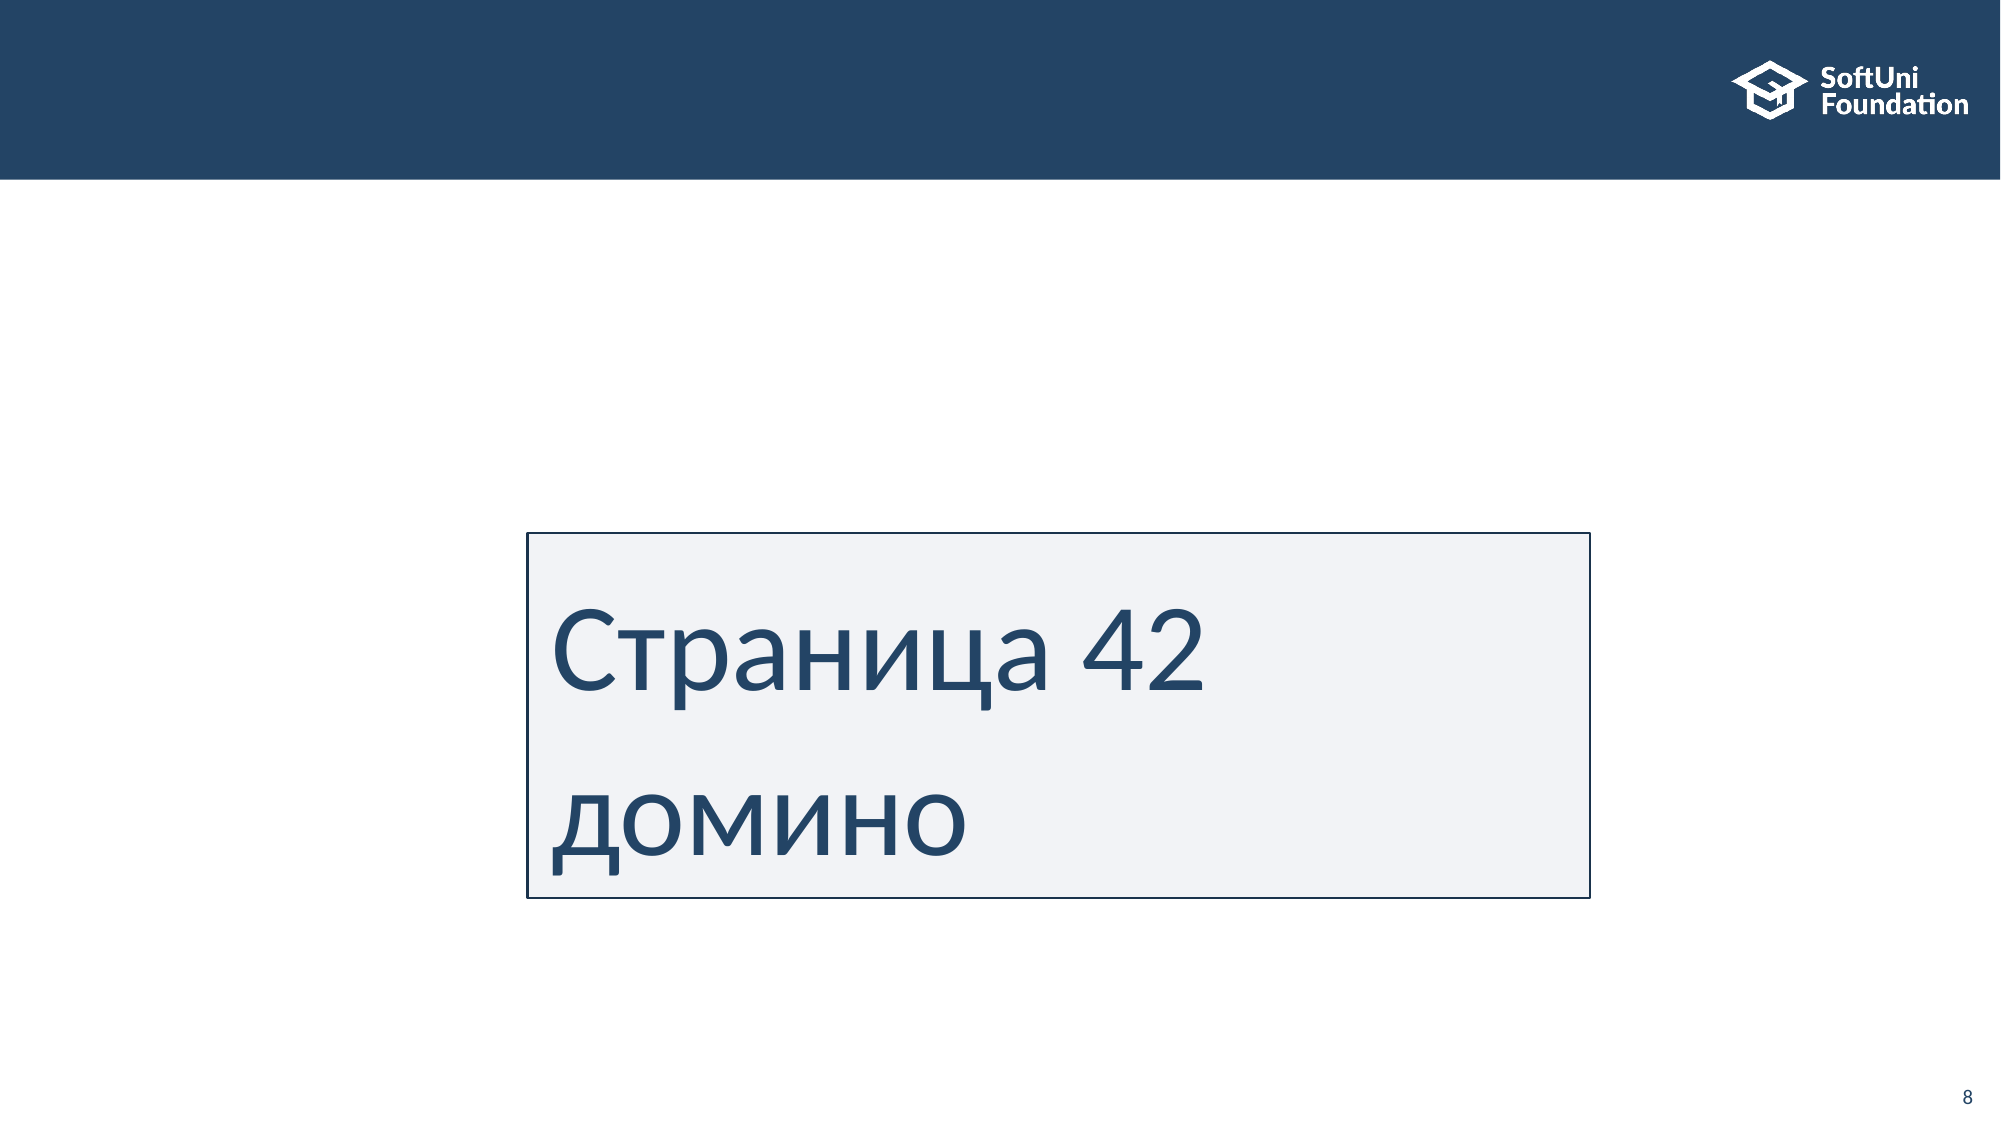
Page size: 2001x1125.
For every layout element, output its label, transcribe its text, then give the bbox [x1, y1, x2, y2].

picture [1731, 60, 1968, 120]
slide_number 8 [1927, 1067, 1989, 1117]
text_box Страница 42 домино [527, 532, 1591, 899]
